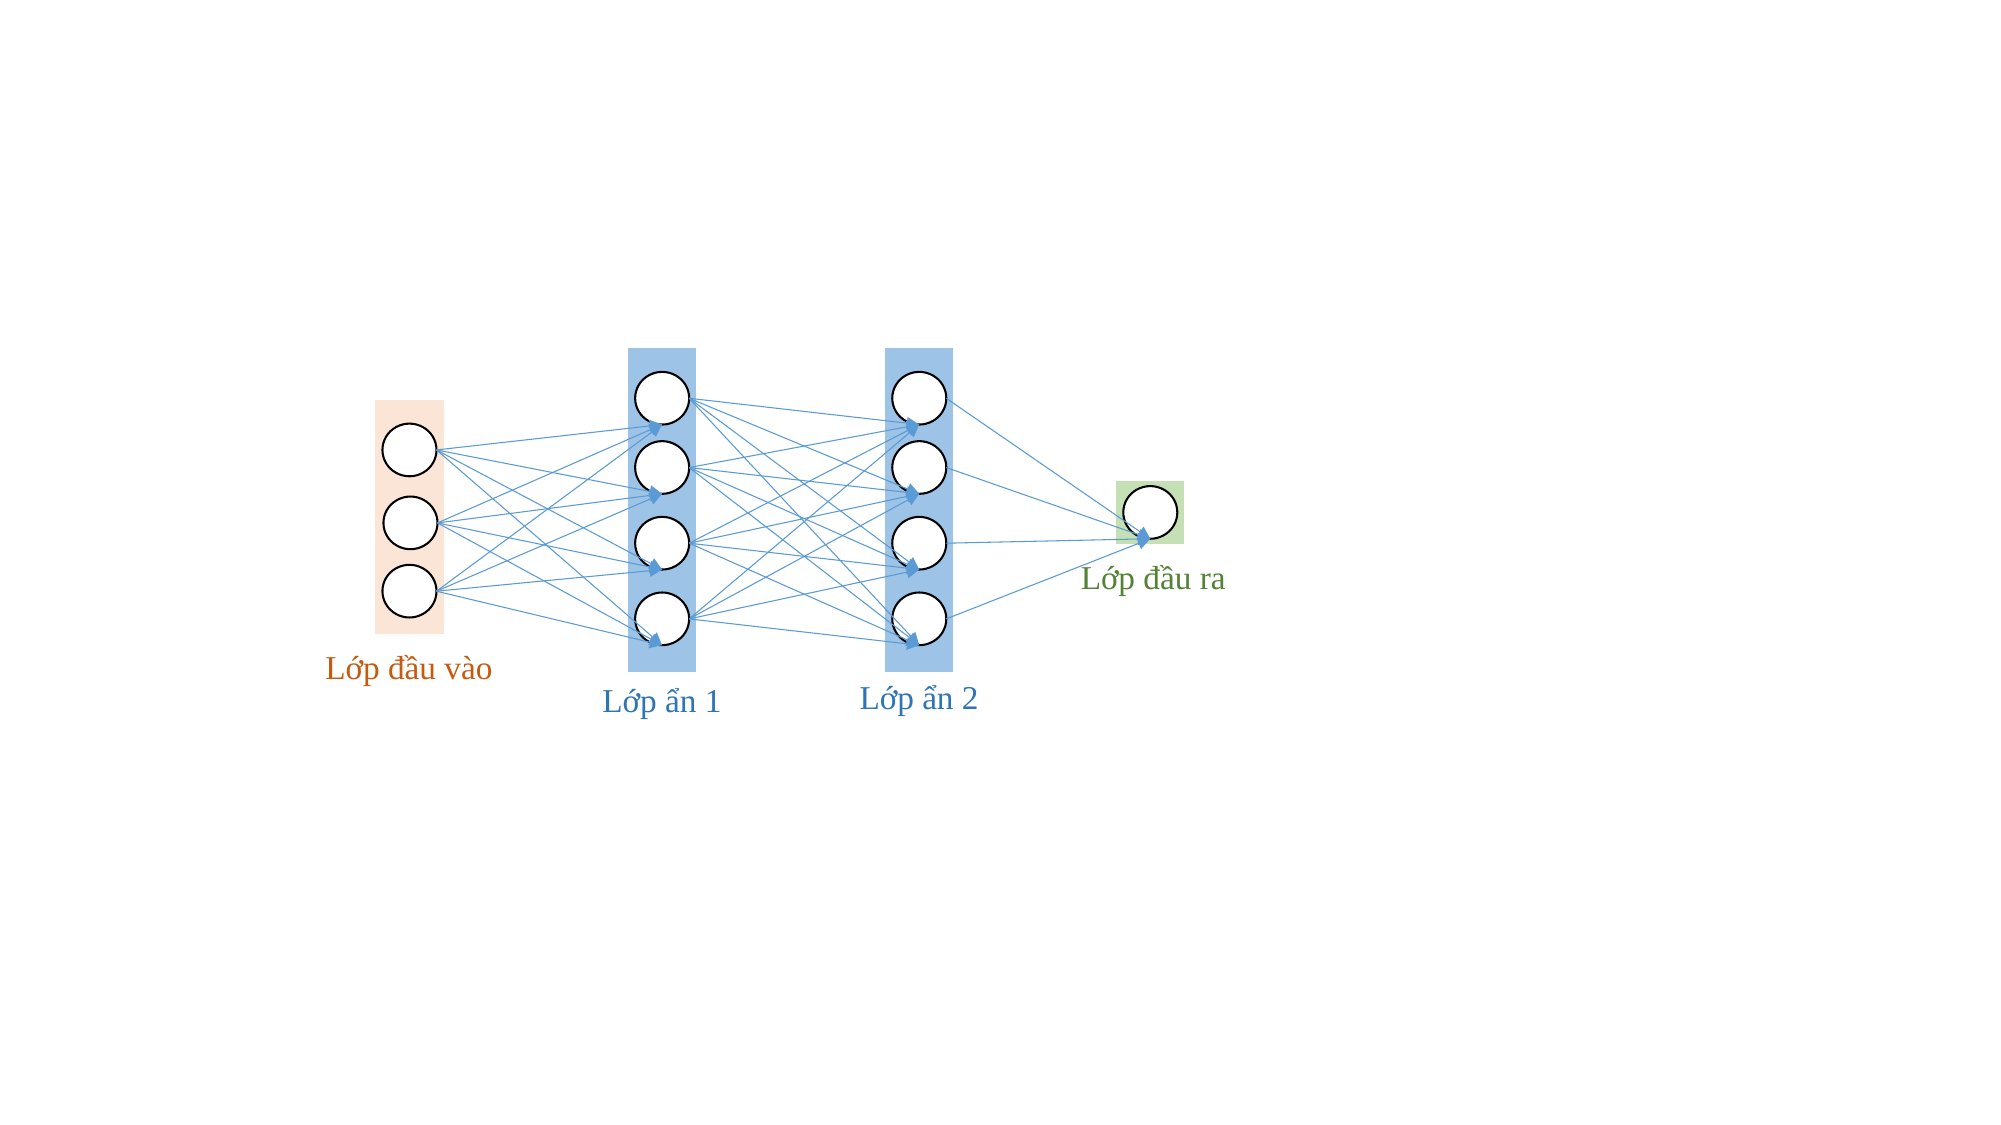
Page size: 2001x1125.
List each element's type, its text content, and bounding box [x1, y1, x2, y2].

text_box [891, 619, 908, 635]
text_box [891, 625, 907, 638]
text_box [375, 400, 444, 634]
text_box [893, 440, 946, 495]
text_box [885, 619, 953, 669]
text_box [436, 591, 636, 619]
text_box [636, 479, 689, 532]
text_box [634, 591, 691, 647]
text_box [436, 543, 636, 591]
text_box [946, 398, 1124, 467]
text_box Lớp ẩn 1 [587, 671, 737, 727]
text_box [1124, 481, 1184, 544]
text_box [381, 563, 436, 619]
text_box [628, 620, 696, 671]
text_box [893, 479, 946, 532]
text_box [893, 410, 946, 456]
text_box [946, 512, 1124, 619]
text_box Lớp đầu ra [1124, 548, 1241, 604]
text_box [893, 555, 946, 607]
text_box [893, 515, 946, 571]
text_box [382, 495, 436, 551]
text_box [893, 591, 948, 647]
text_box [636, 409, 689, 456]
text_box [885, 348, 953, 398]
text_box [628, 619, 635, 629]
text_box [636, 440, 689, 495]
text_box [628, 348, 696, 398]
text_box [636, 515, 689, 571]
text_box [634, 370, 691, 426]
text_box [381, 422, 436, 478]
text_box [636, 554, 689, 608]
text_box Lớp đầu vào [310, 639, 508, 694]
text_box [689, 543, 893, 618]
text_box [946, 467, 1124, 512]
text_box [689, 398, 893, 467]
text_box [689, 467, 893, 543]
text_box Lớp ẩn 2 [844, 669, 994, 724]
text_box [436, 467, 636, 543]
text_box [891, 370, 948, 426]
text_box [436, 398, 636, 467]
text_box [1124, 485, 1179, 540]
